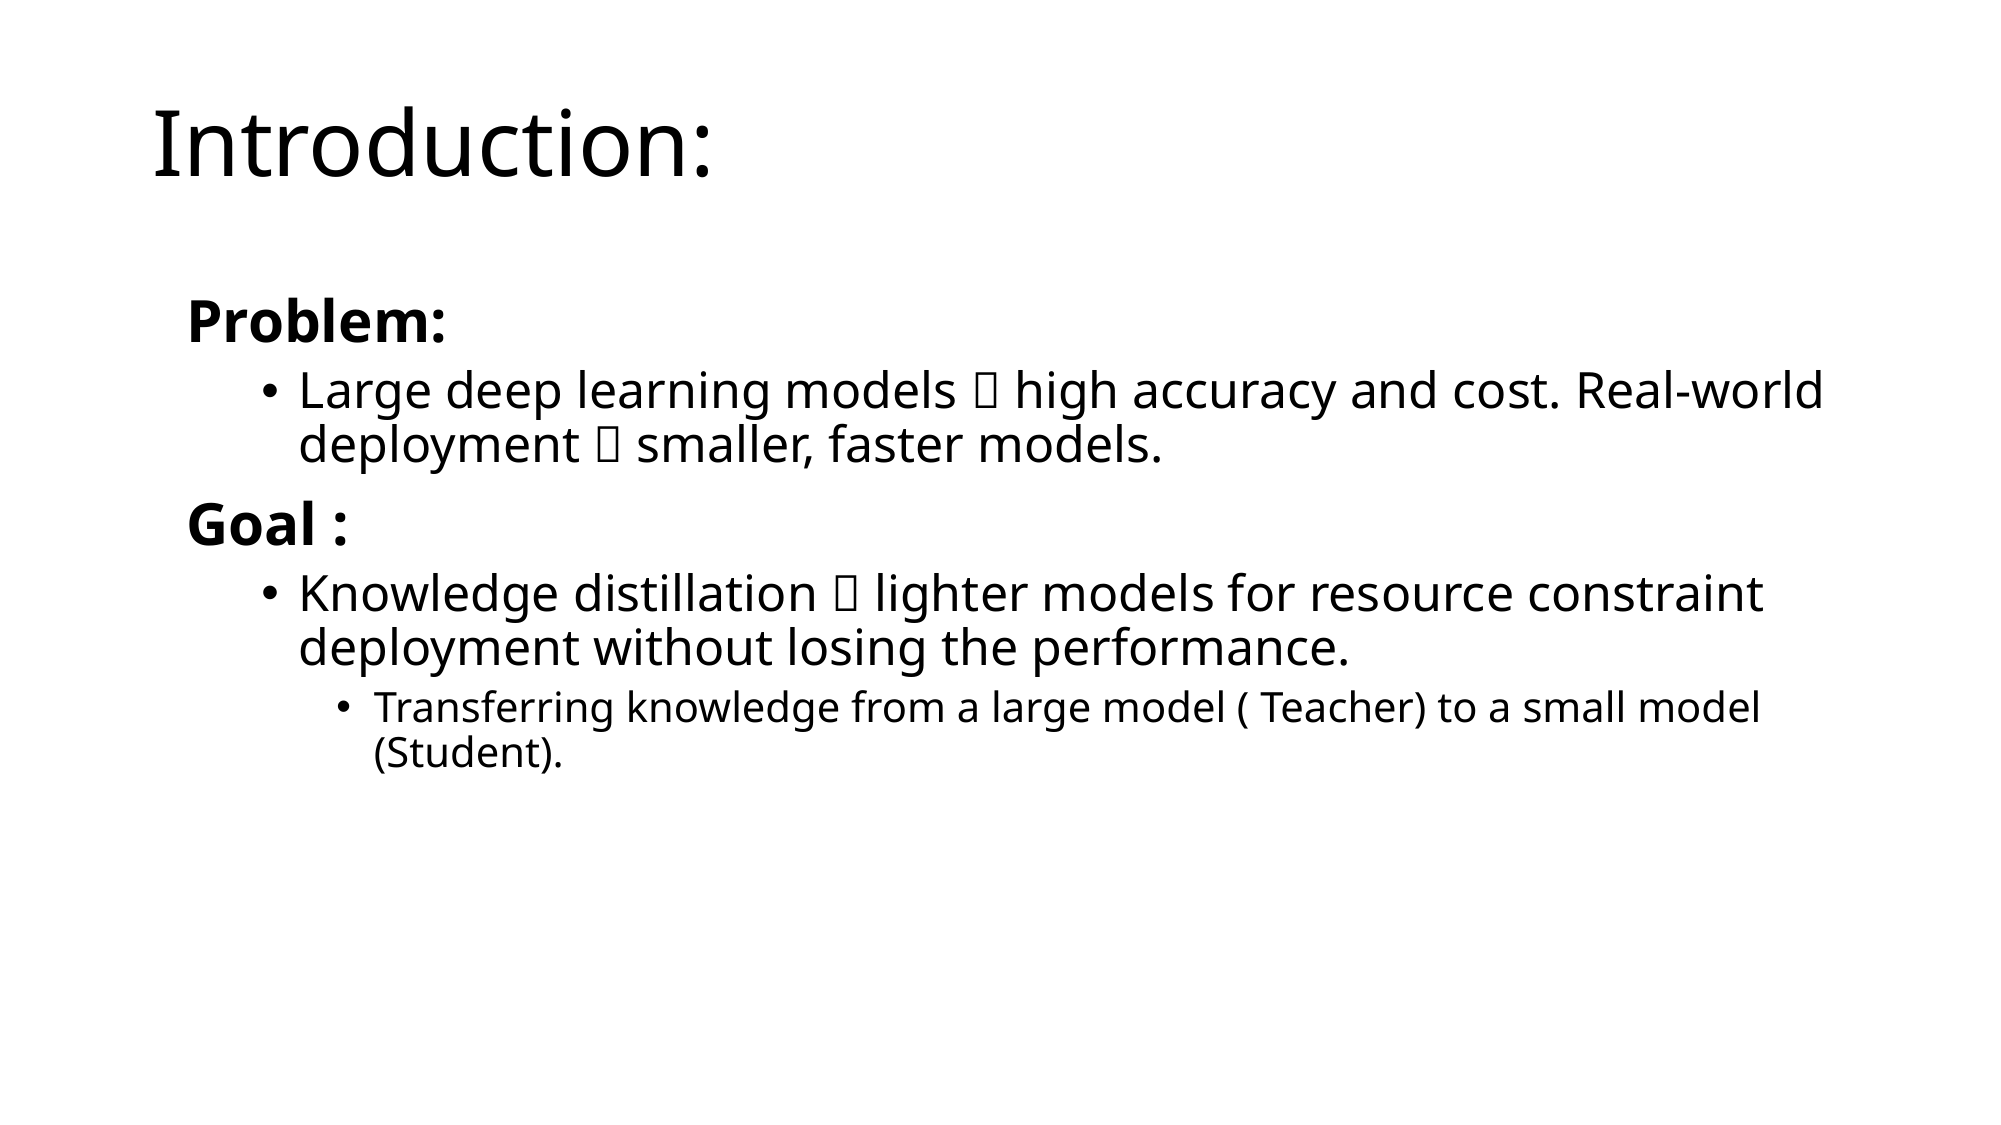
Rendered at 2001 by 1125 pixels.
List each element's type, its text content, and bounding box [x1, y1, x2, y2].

list Problem: Large deep learning models  high accuracy and cost. Real-world deployment  smaller, faster models. Goal : Knowledge distillation  lighter models for resource constraint deployment without losing the performance. Transferring knowledge from a large model ( Teacher) to a small model (Student). [171, 285, 1863, 977]
title Introduction: [137, 38, 1863, 256]
